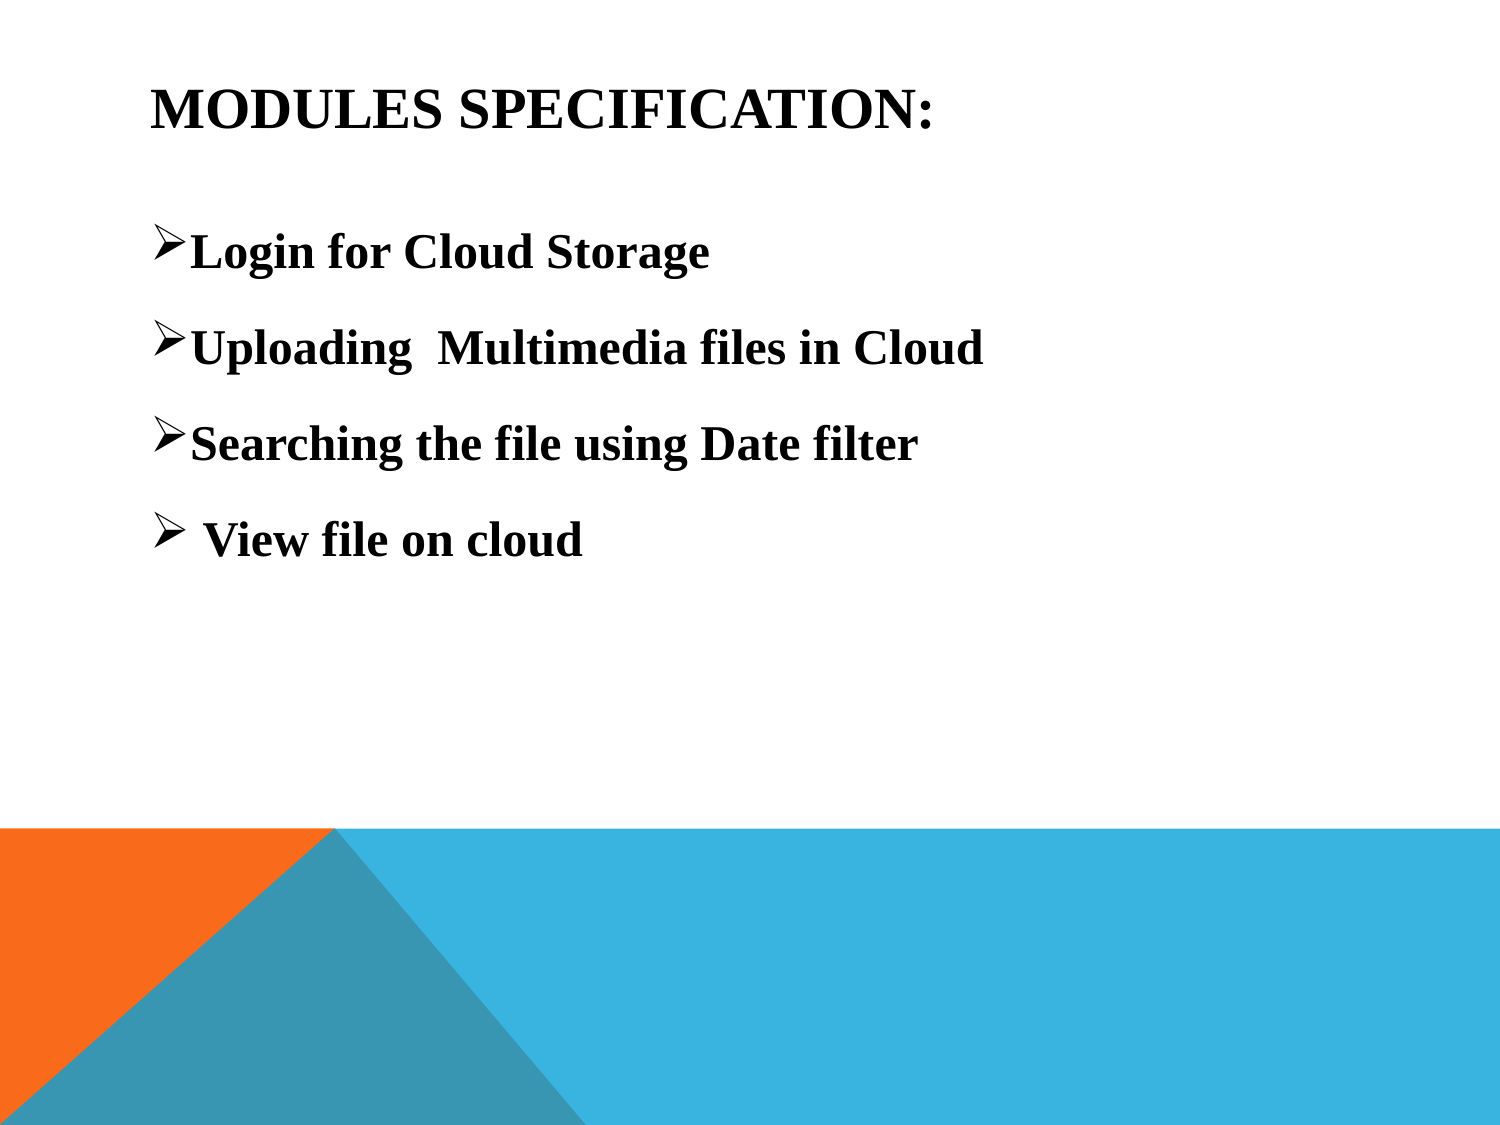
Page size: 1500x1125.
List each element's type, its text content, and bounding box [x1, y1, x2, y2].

title Modules Specification: [135, 60, 1369, 150]
list Login for Cloud Storage Uploading Multimedia files in Cloud Searching the file using Date filter View file on cloud [135, 180, 1369, 768]
